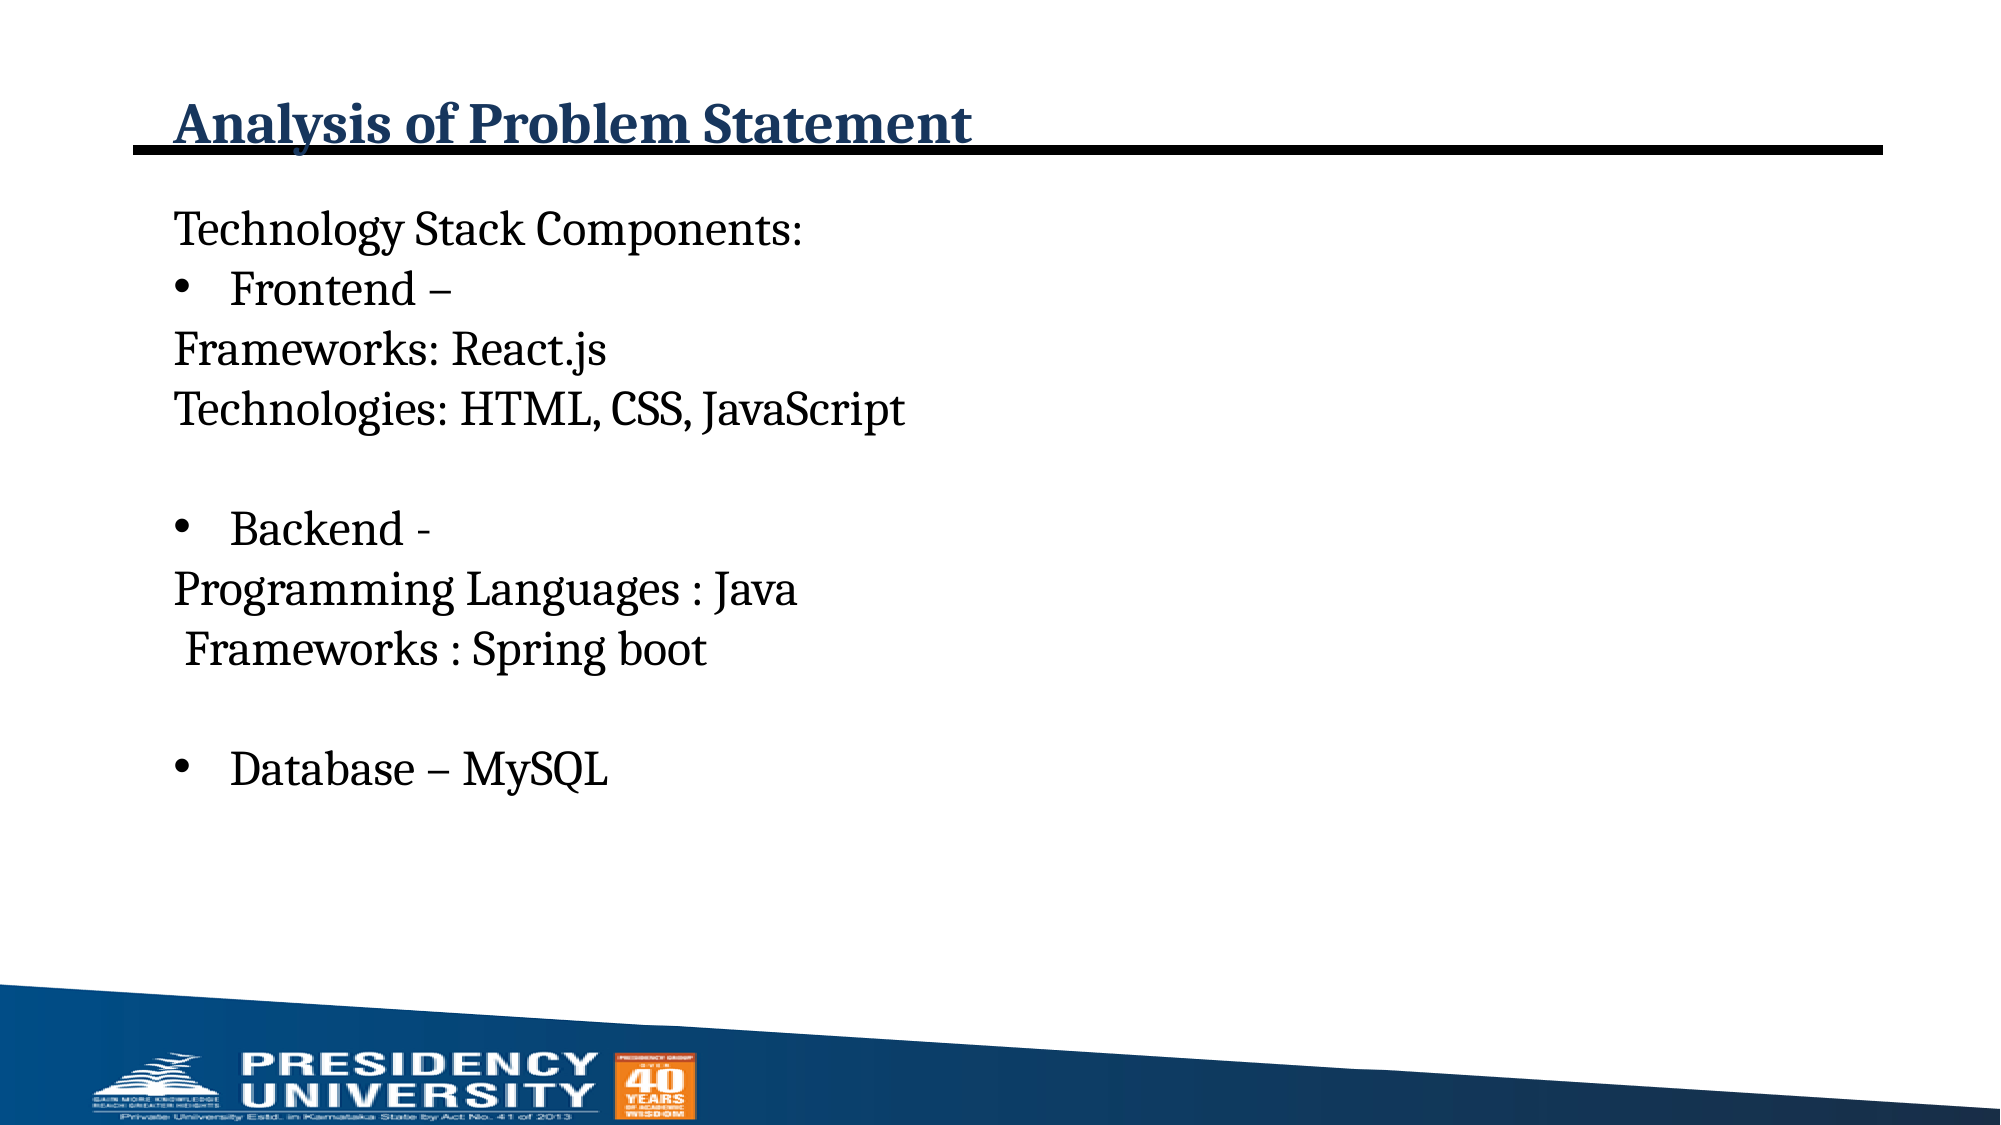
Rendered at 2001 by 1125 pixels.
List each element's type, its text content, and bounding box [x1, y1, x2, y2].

list Technology Stack Components: Frontend – Frameworks: React.js Technologies: HTML, CSS, JavaScript Backend - Programming Languages : Java Frameworks : Spring boot Database – MySQL [133, 187, 1884, 1000]
picture [0, 982, 2000, 1125]
title Analysis of Problem Statement [133, 45, 1884, 125]
